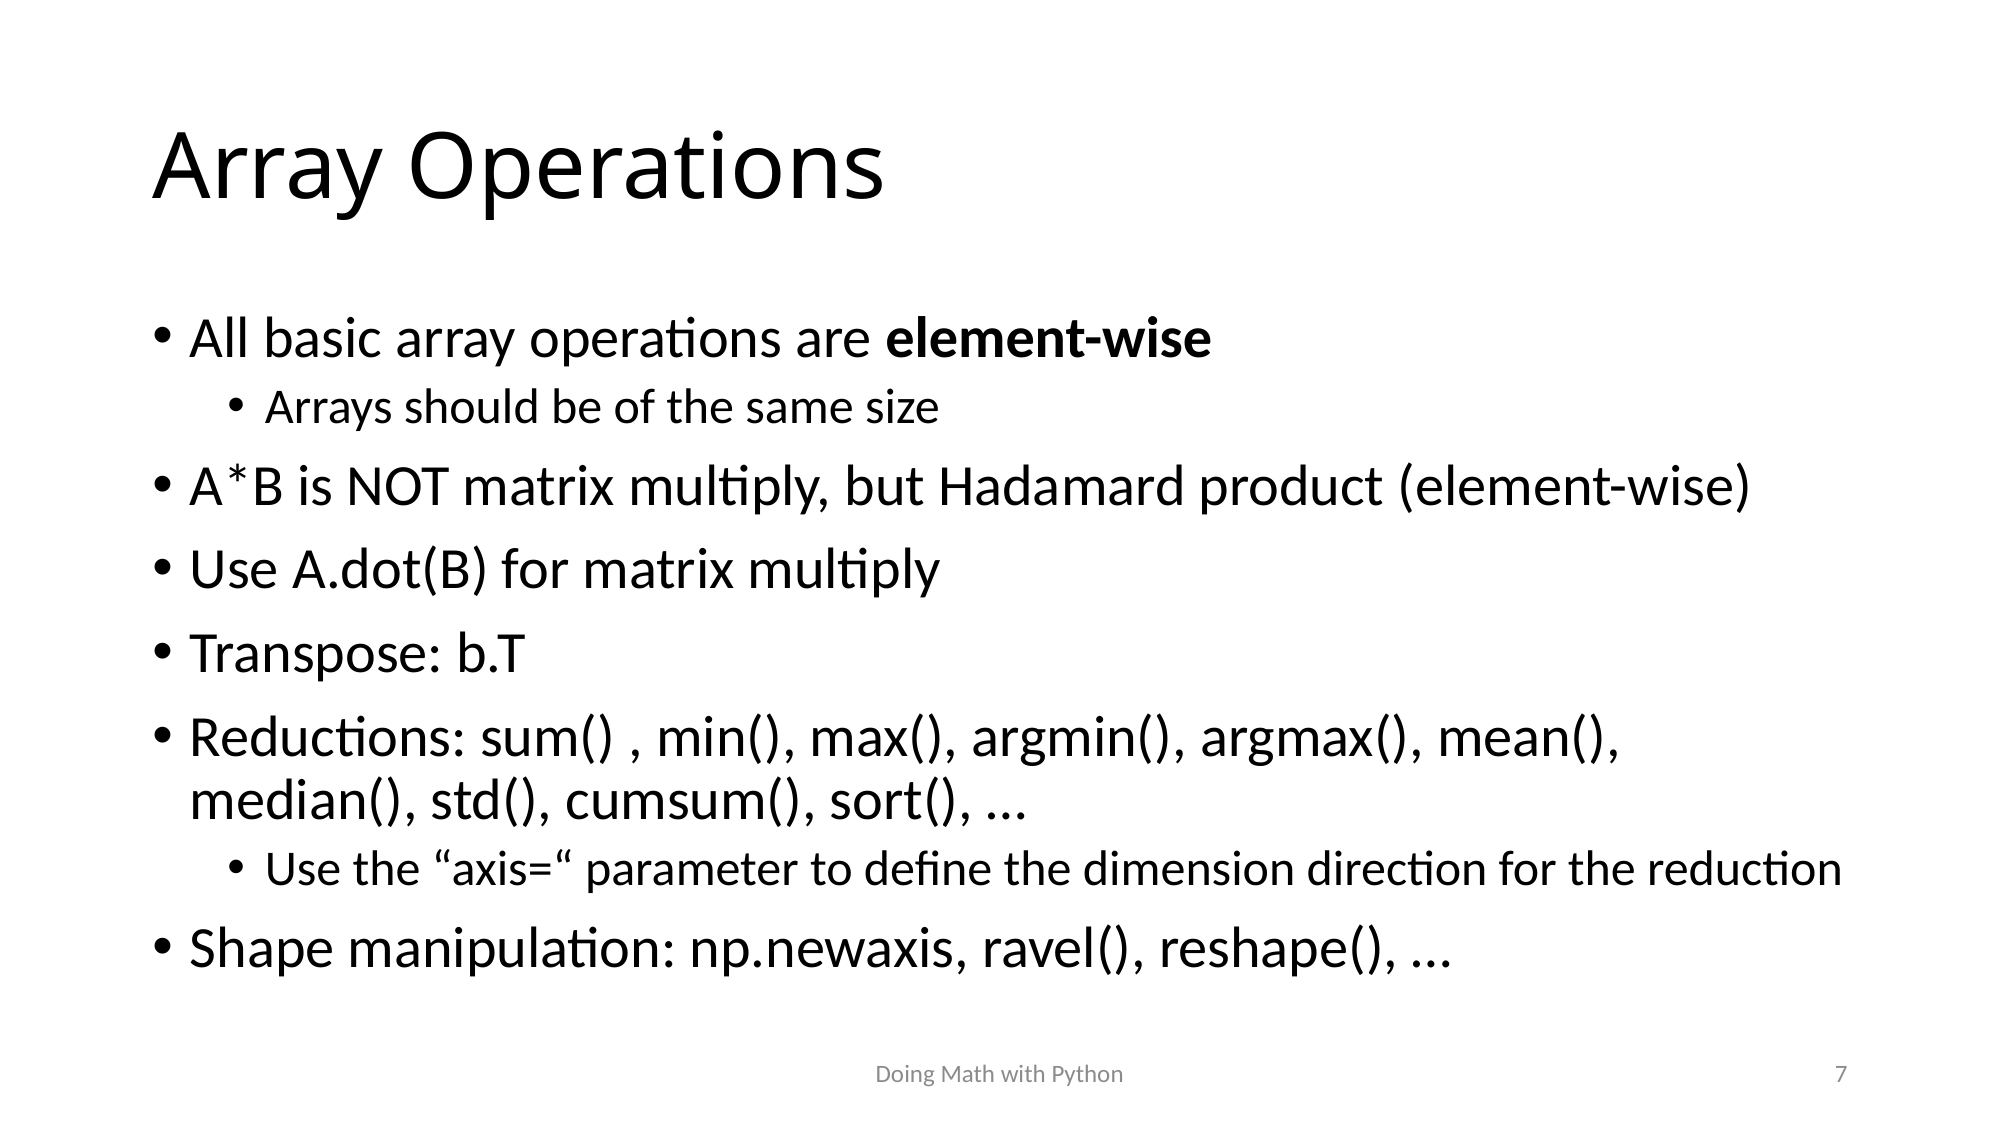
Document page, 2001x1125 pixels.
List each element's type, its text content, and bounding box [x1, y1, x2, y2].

title Array Operations [137, 59, 1863, 278]
slide_number 7 [1412, 1042, 1863, 1103]
list All basic array operations are element-wise Arrays should be of the same size A*B is NOT matrix multiply, but Hadamard product (element-wise) Use A.dot(B) for matrix multiply Transpose: b.T Reductions: sum() , min(), max(), argmin(), argmax(), mean(), median(), std(), cumsum(), sort(), … Use the “axis=“ parameter to define the dimension direction for the reduction Shape manipulation: np.newaxis, ravel(), reshape(), … [137, 299, 1863, 1014]
footer Doing Math with Python [662, 1042, 1338, 1103]
